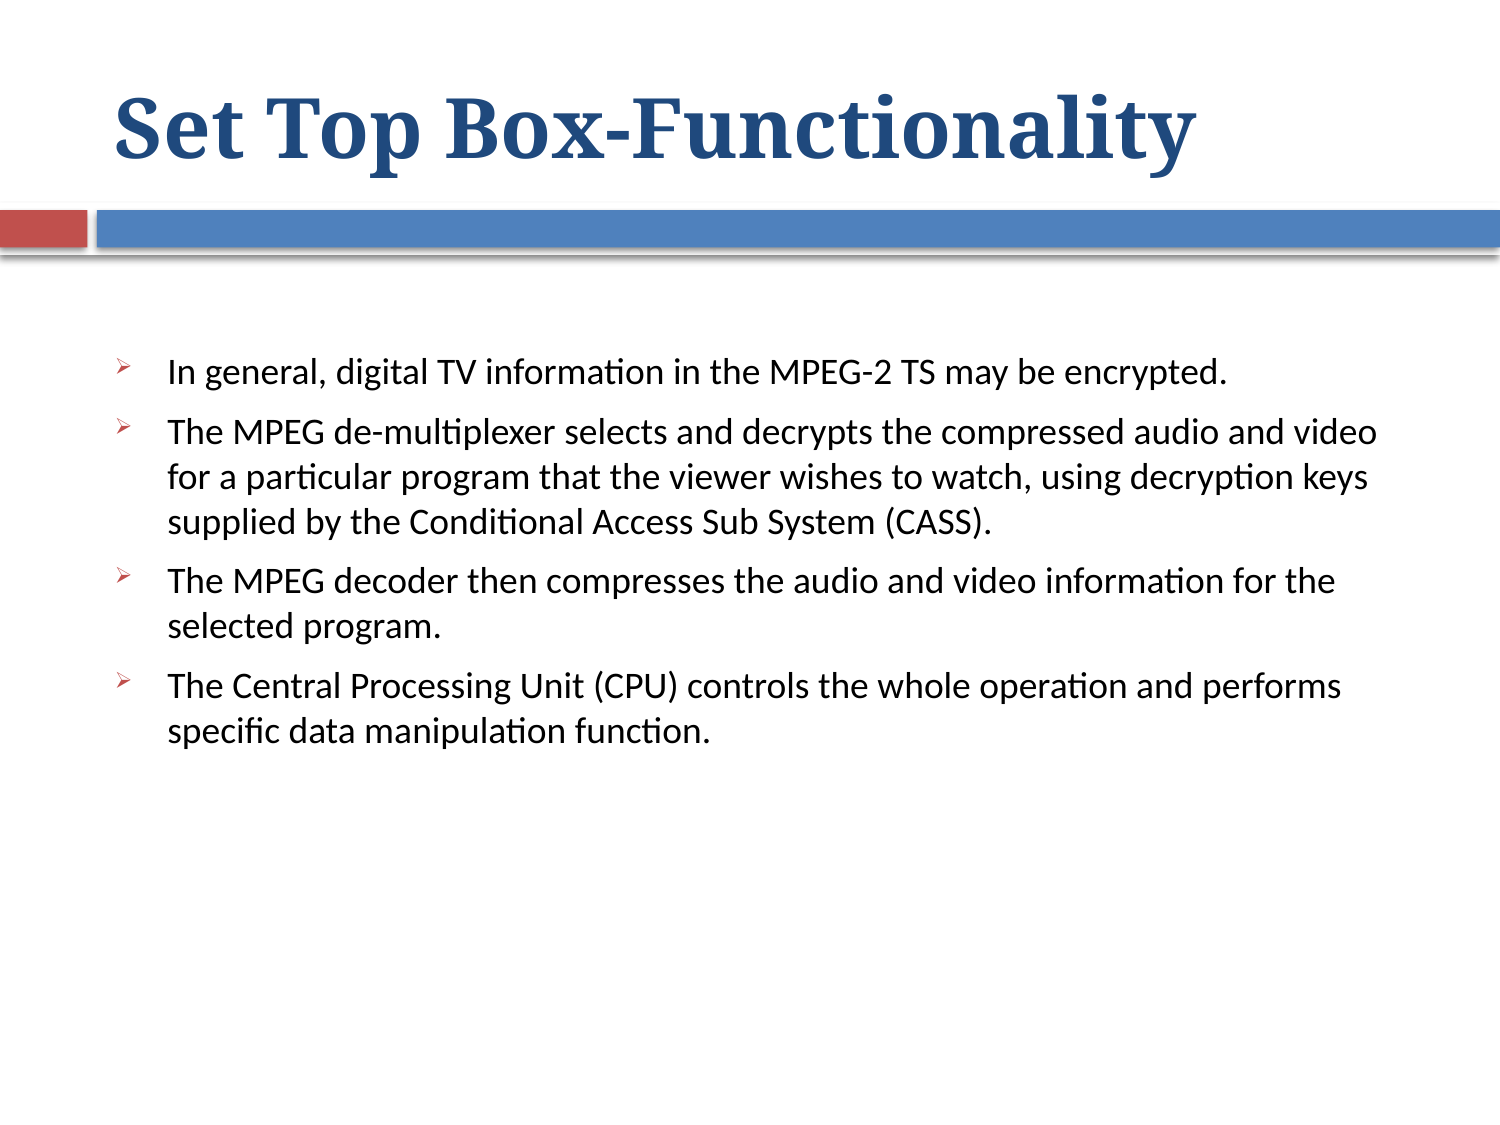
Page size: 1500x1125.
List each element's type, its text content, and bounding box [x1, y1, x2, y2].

list In general, digital TV information in the MPEG-2 TS may be encrypted. The MPEG de-multiplexer selects and decrypts the compressed audio and video for a particular program that the viewer wishes to watch, using decryption keys supplied by the Conditional Access Sub System (CASS). The MPEG decoder then compresses the audio and video information for the selected program. The Central Processing Unit (CPU) controls the whole operation and performs specific data manipulation function. [99, 275, 1438, 1063]
title Set Top Box-Functionality [99, 50, 1425, 200]
